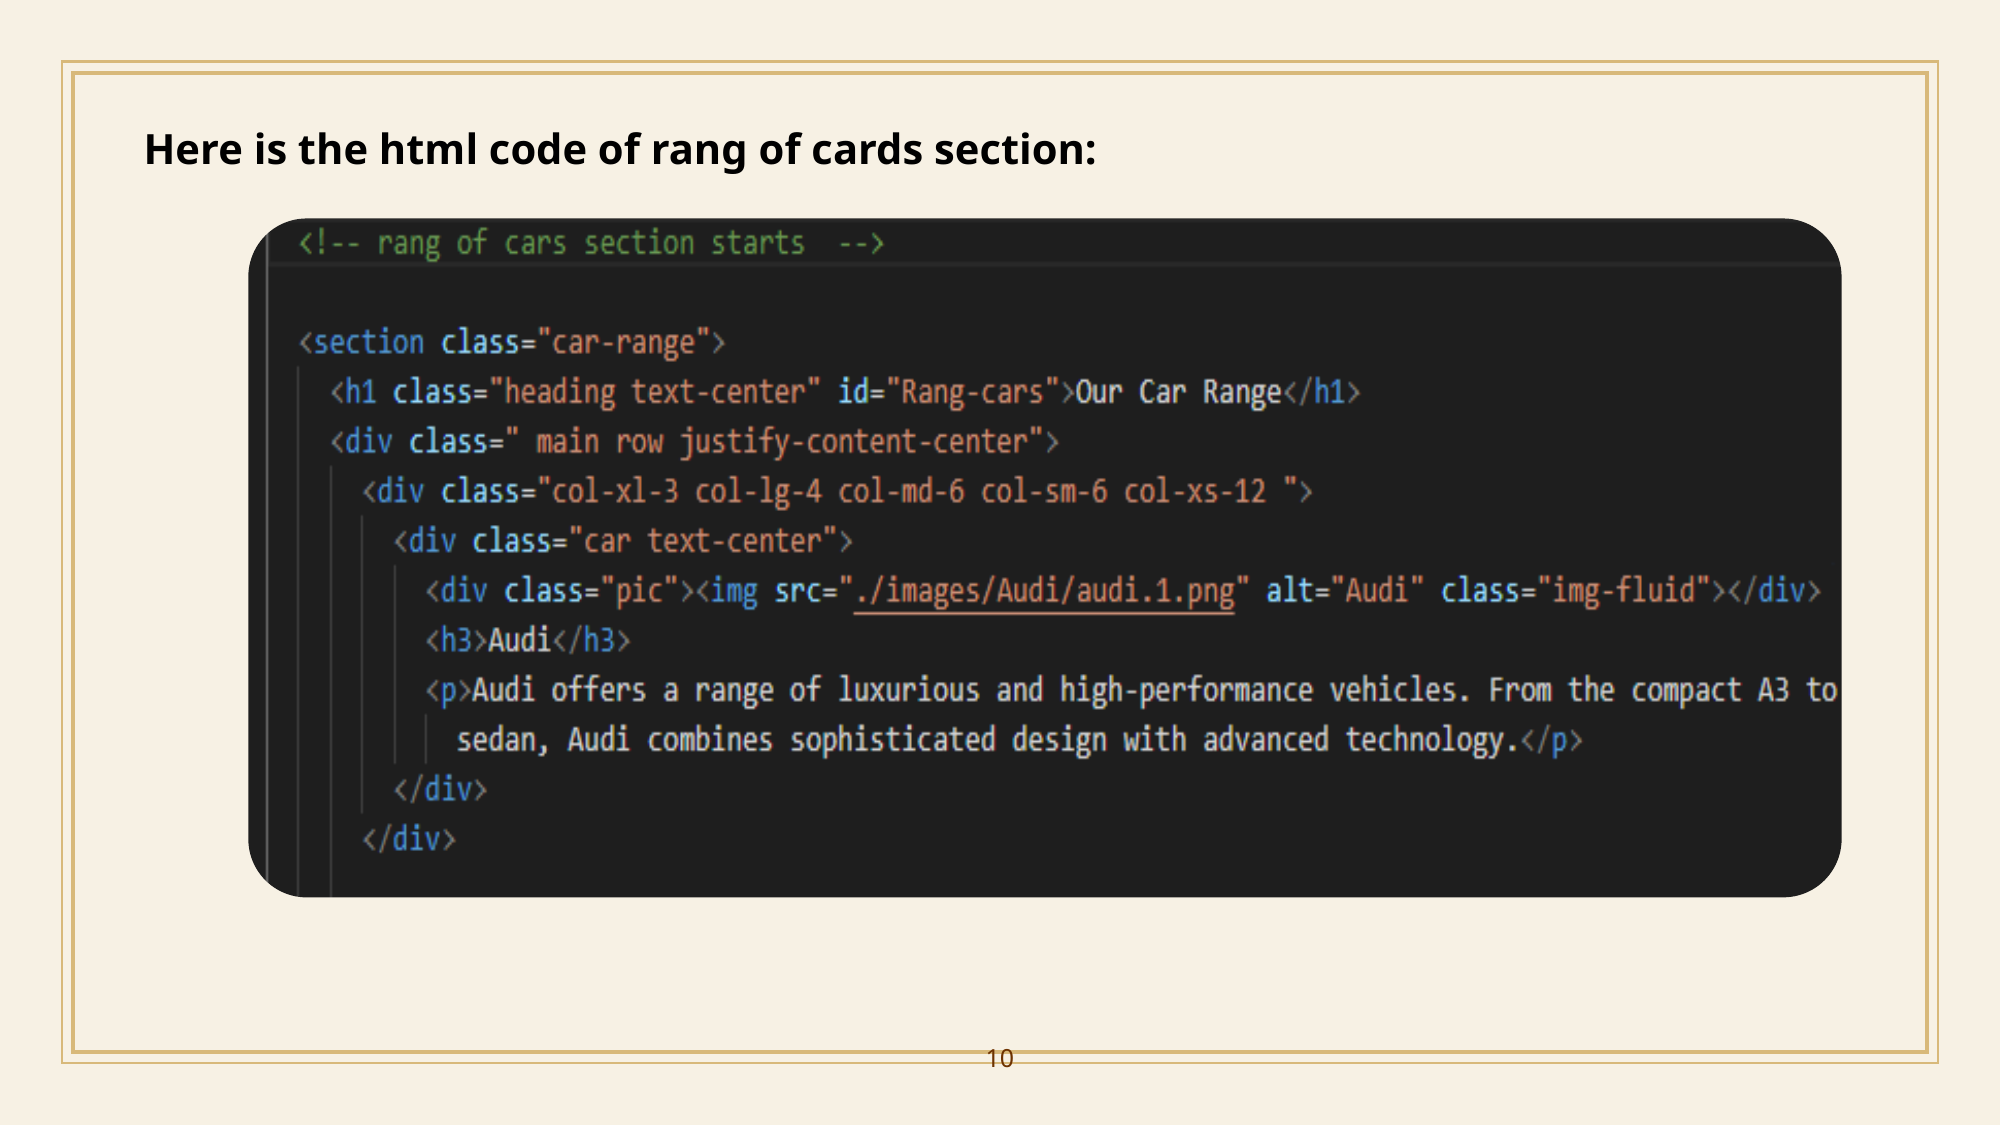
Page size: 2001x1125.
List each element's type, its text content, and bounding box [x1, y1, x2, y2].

slide_number 10 [954, 1029, 1045, 1089]
text_box Here is the html code of rang of cards section: [128, 115, 1524, 181]
picture [248, 218, 1842, 898]
